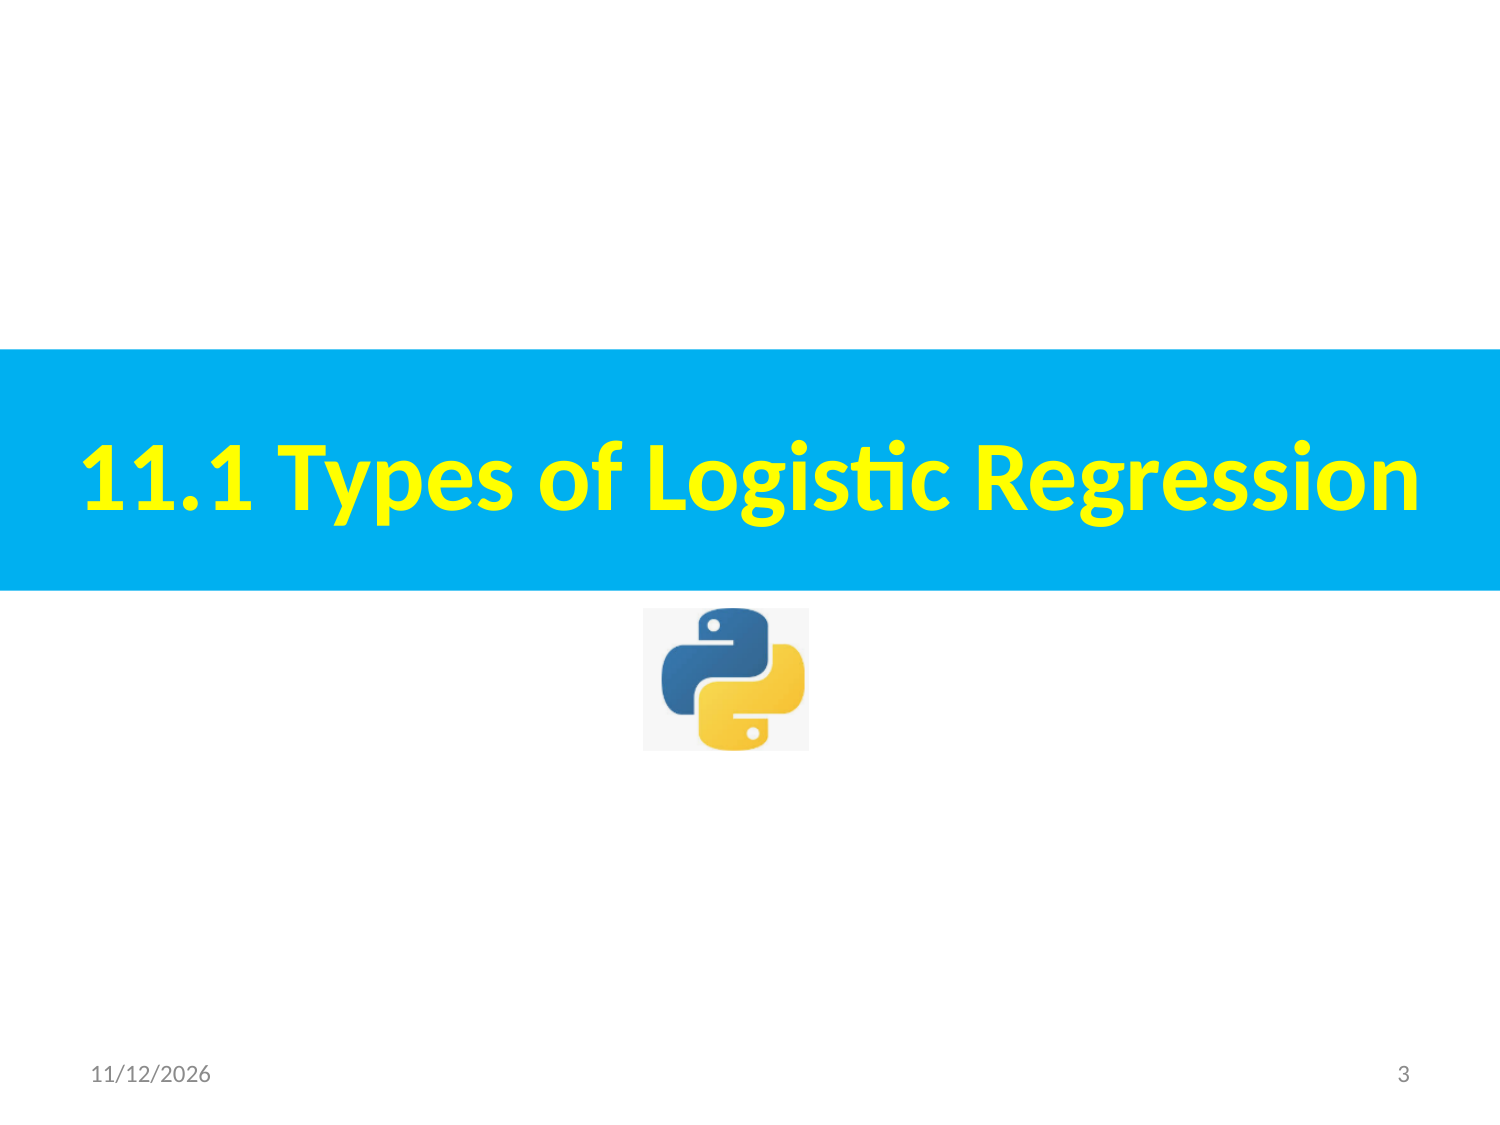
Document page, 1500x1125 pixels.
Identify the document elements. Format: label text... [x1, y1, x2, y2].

picture [643, 606, 809, 752]
title 11.1 Types of Logistic Regression [0, 349, 1500, 591]
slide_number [75, 1042, 425, 1103]
slide_number 3 [1074, 1042, 1425, 1103]
